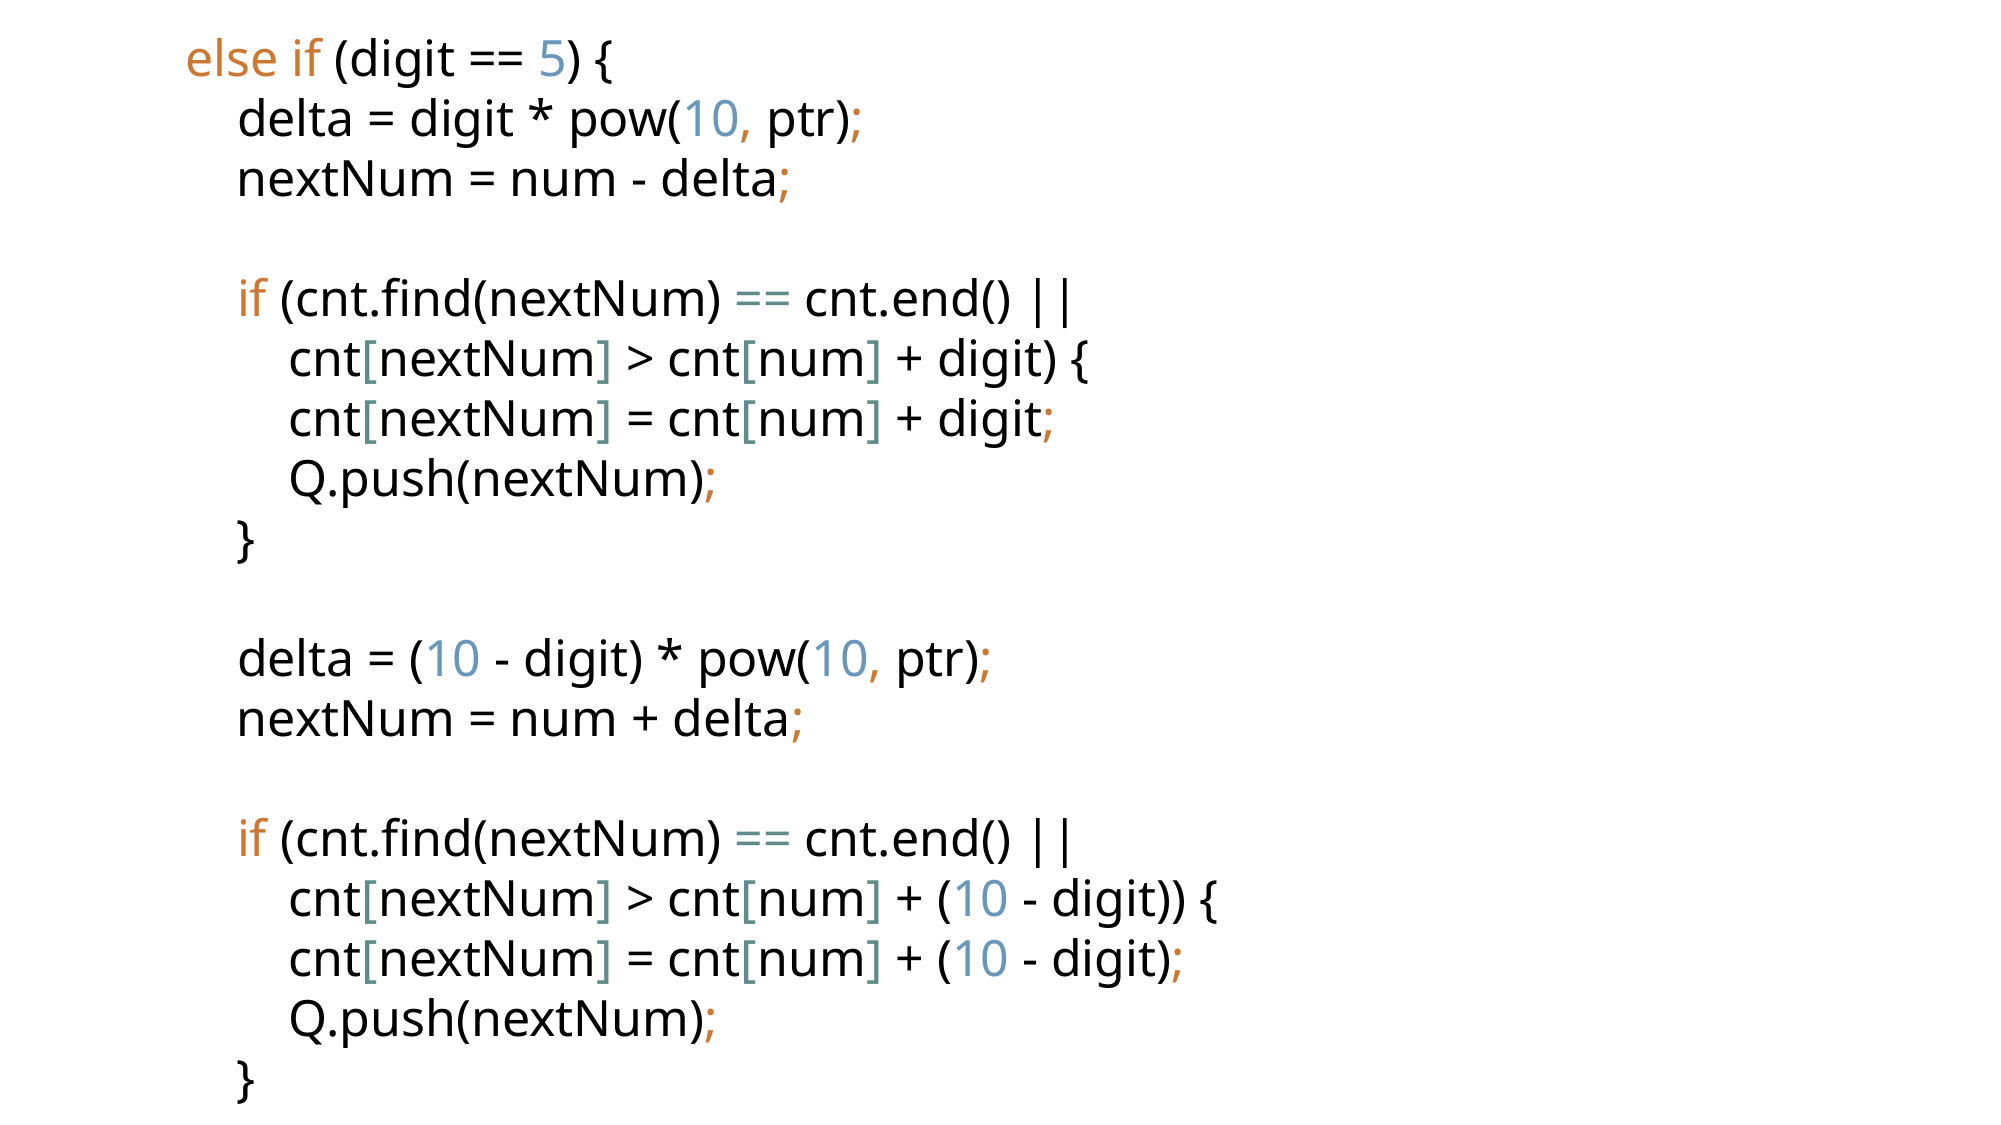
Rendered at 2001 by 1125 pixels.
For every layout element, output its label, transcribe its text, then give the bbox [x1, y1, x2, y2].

text_box else if (digit == 5) { delta = digit * pow(10, ptr); nextNum = num - delta; if (cnt.find(nextNum) == cnt.end() || cnt[nextNum] > cnt[num] + digit) { cnt[nextNum] = cnt[num] + digit; Q.push(nextNum); } delta = (10 - digit) * pow(10, ptr); nextNum = num + delta; if (cnt.find(nextNum) == cnt.end() || cnt[nextNum] > cnt[num] + (10 - digit)) { cnt[nextNum] = cnt[num] + (10 - digit); Q.push(nextNum); } [170, 19, 1677, 1114]
